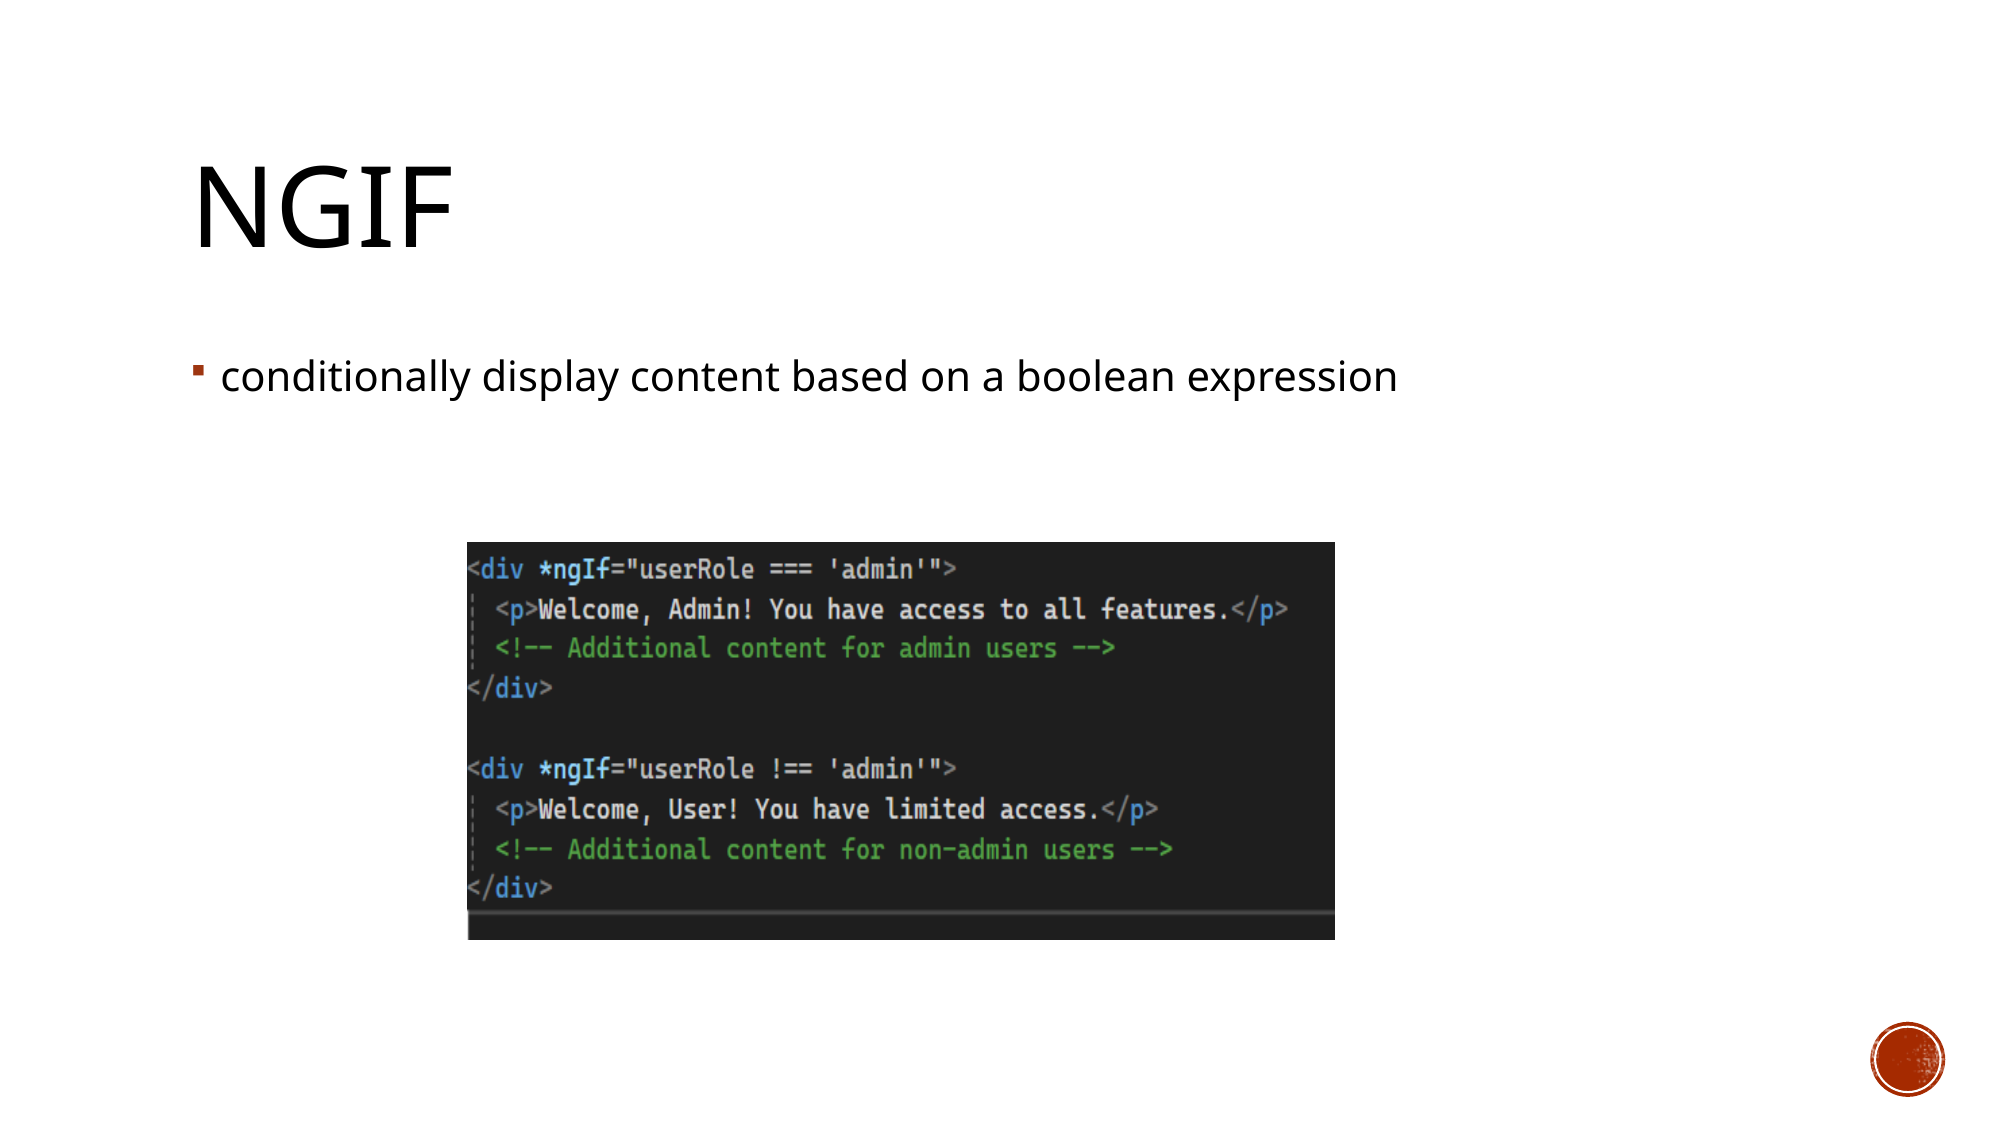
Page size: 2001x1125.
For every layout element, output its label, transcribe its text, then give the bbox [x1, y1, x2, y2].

picture [467, 542, 1336, 940]
list conditionally display content based on a boolean expression [175, 348, 1826, 1013]
title ngif [175, 79, 1826, 344]
